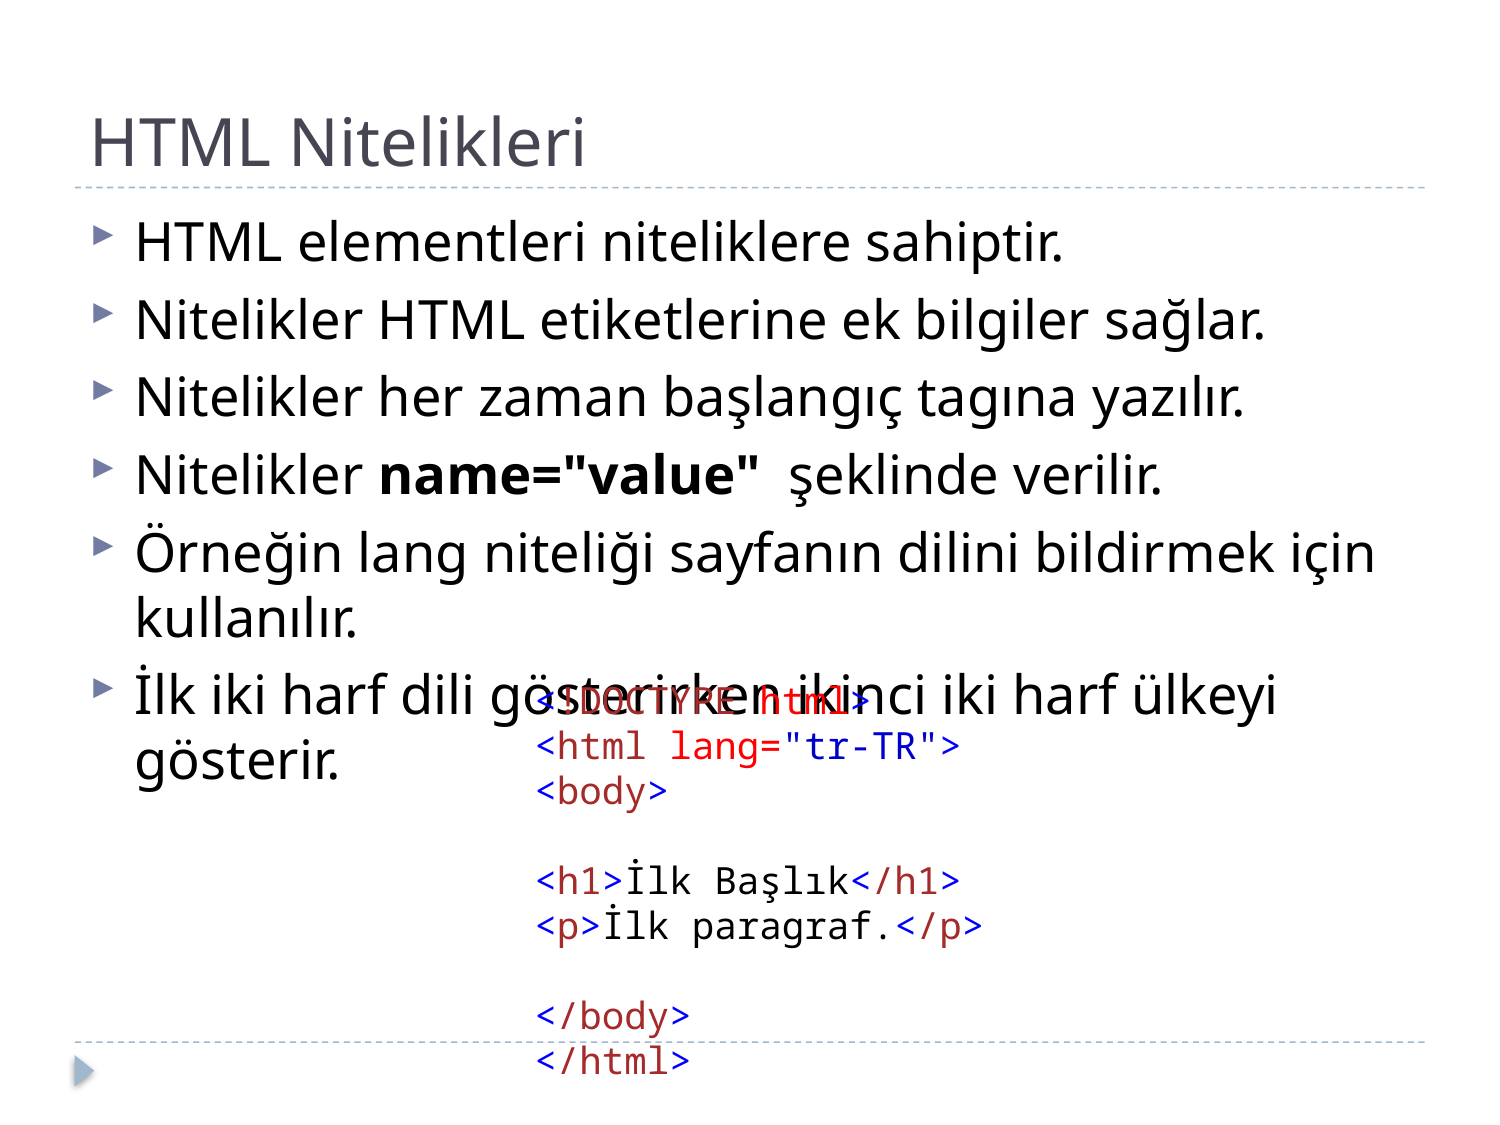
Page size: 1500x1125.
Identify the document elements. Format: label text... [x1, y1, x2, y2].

text_box <!DOCTYPE html> <html lang="tr-TR"> <body> <h1>İlk Başlık</h1> <p>İlk paragraf.</p> </body> </html> [519, 669, 1270, 1090]
title HTML Nitelikleri [75, 24, 1425, 188]
list HTML elementleri niteliklere sahiptir. Nitelikler HTML etiketlerine ek bilgiler sağlar. Nitelikler her zaman başlangıç tagına yazılır. Nitelikler name="value" şeklinde verilir. Örneğin lang niteliği sayfanın dilini bildirmek için kullanılır. İlk iki harf dili gösterirken ikinci iki harf ülkeyi gösterir. [75, 200, 1425, 1010]
